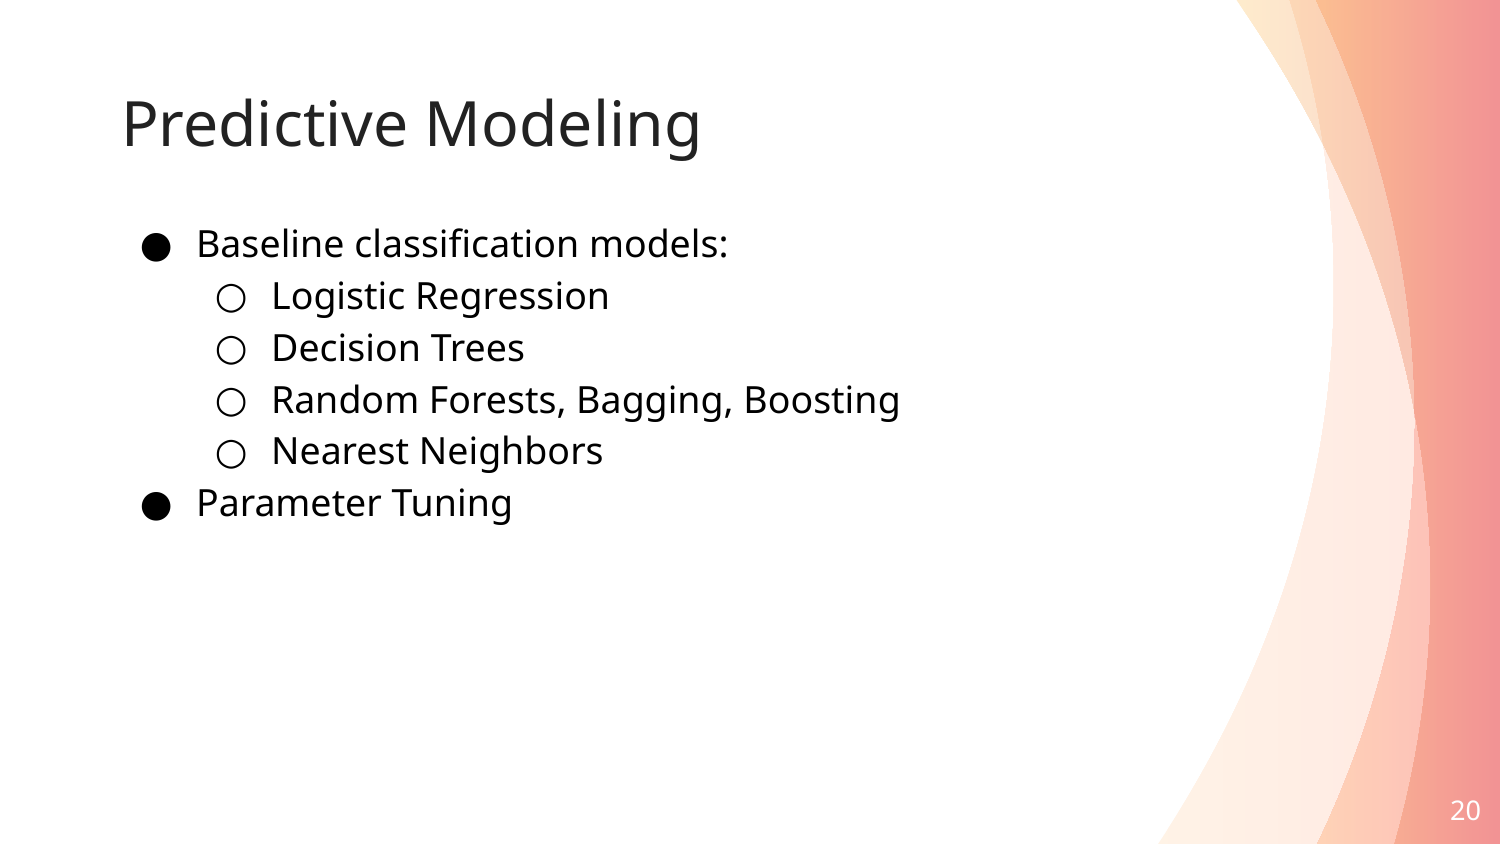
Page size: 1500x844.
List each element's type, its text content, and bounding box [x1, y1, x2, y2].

slide_number ‹#› [1391, 779, 1482, 844]
list Baseline classification models: Logistic Regression Decision Trees Random Forests, Bagging, Boosting Nearest Neighbors Parameter Tuning [121, 213, 1111, 713]
title Predictive Modeling [121, 73, 1111, 159]
